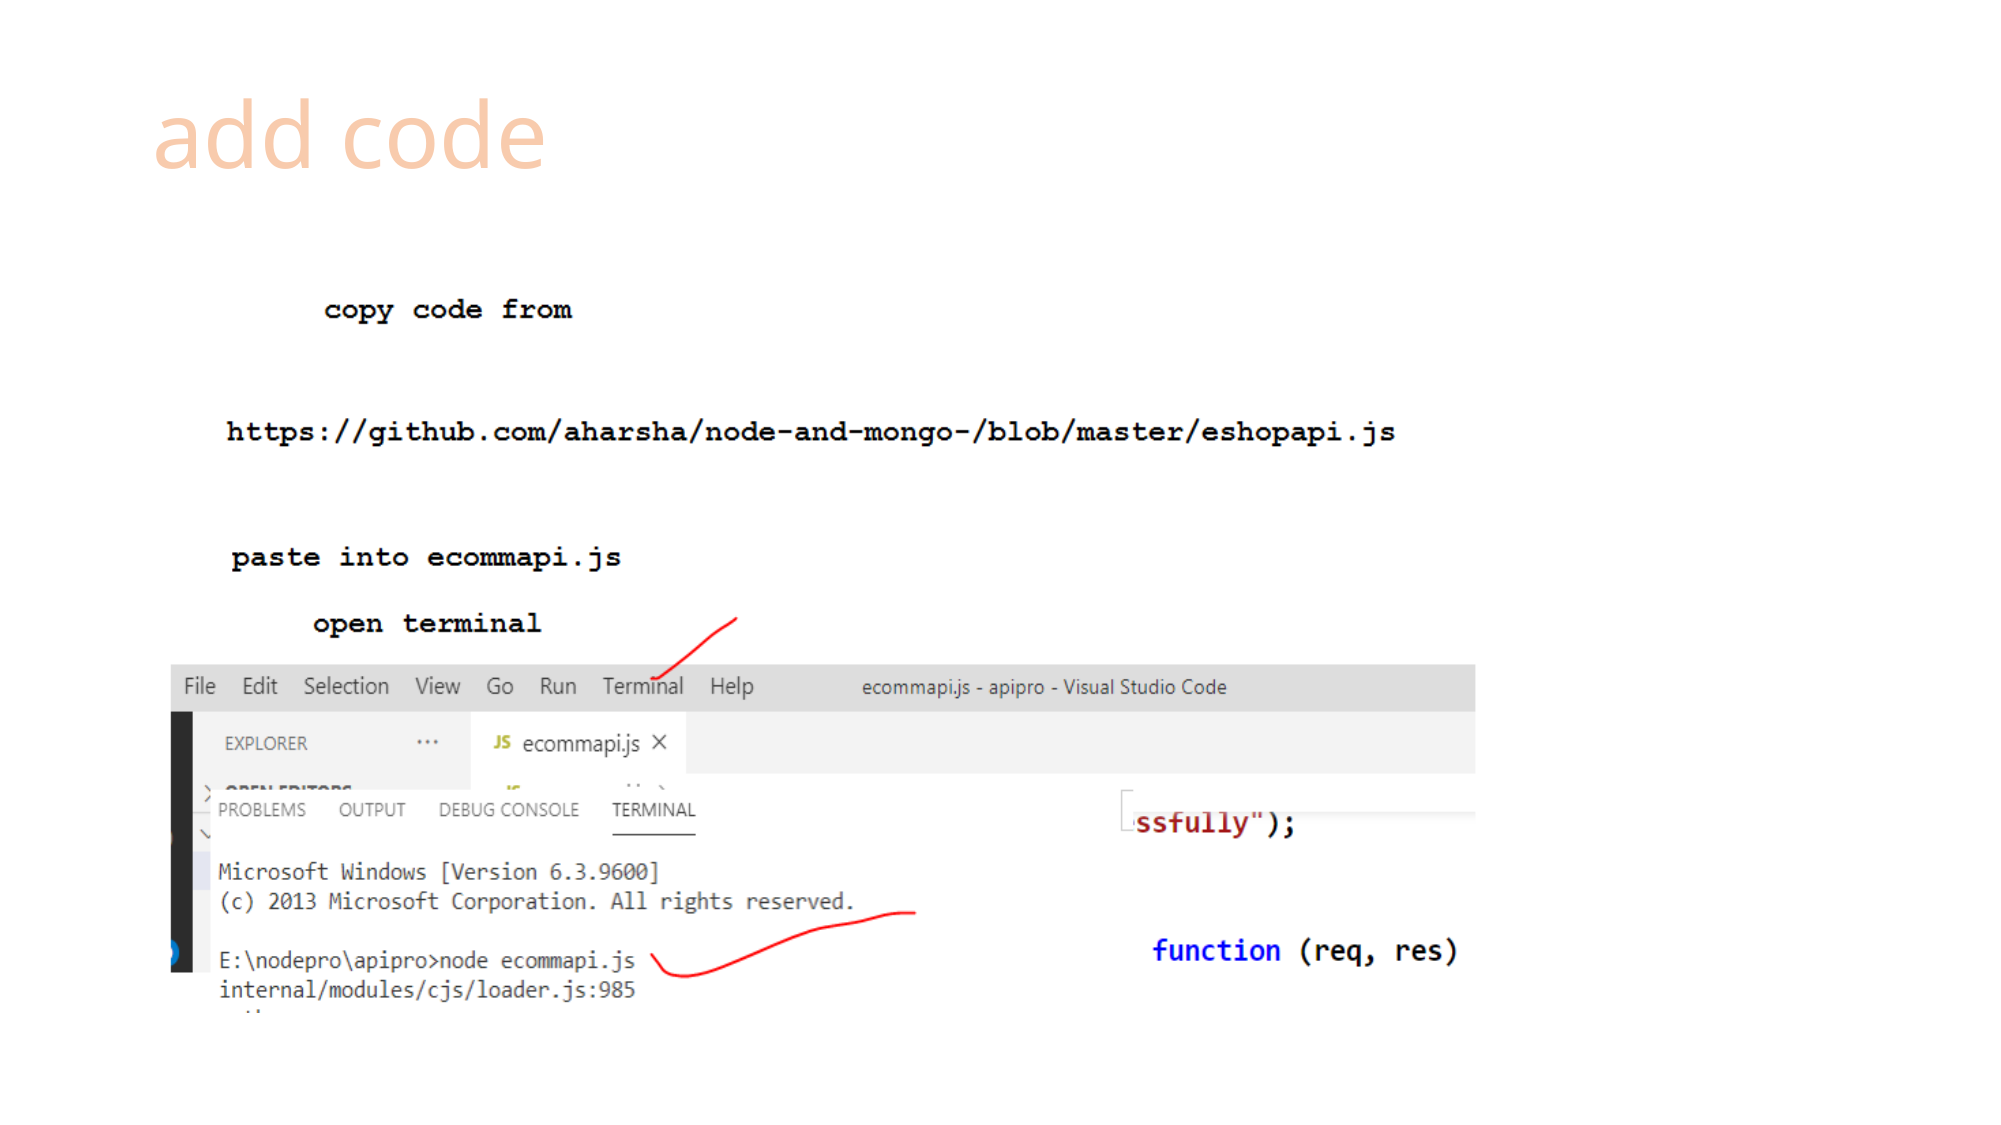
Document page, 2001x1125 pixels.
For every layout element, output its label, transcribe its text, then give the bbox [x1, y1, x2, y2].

title add code [137, 59, 1863, 219]
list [137, 277, 1863, 1013]
